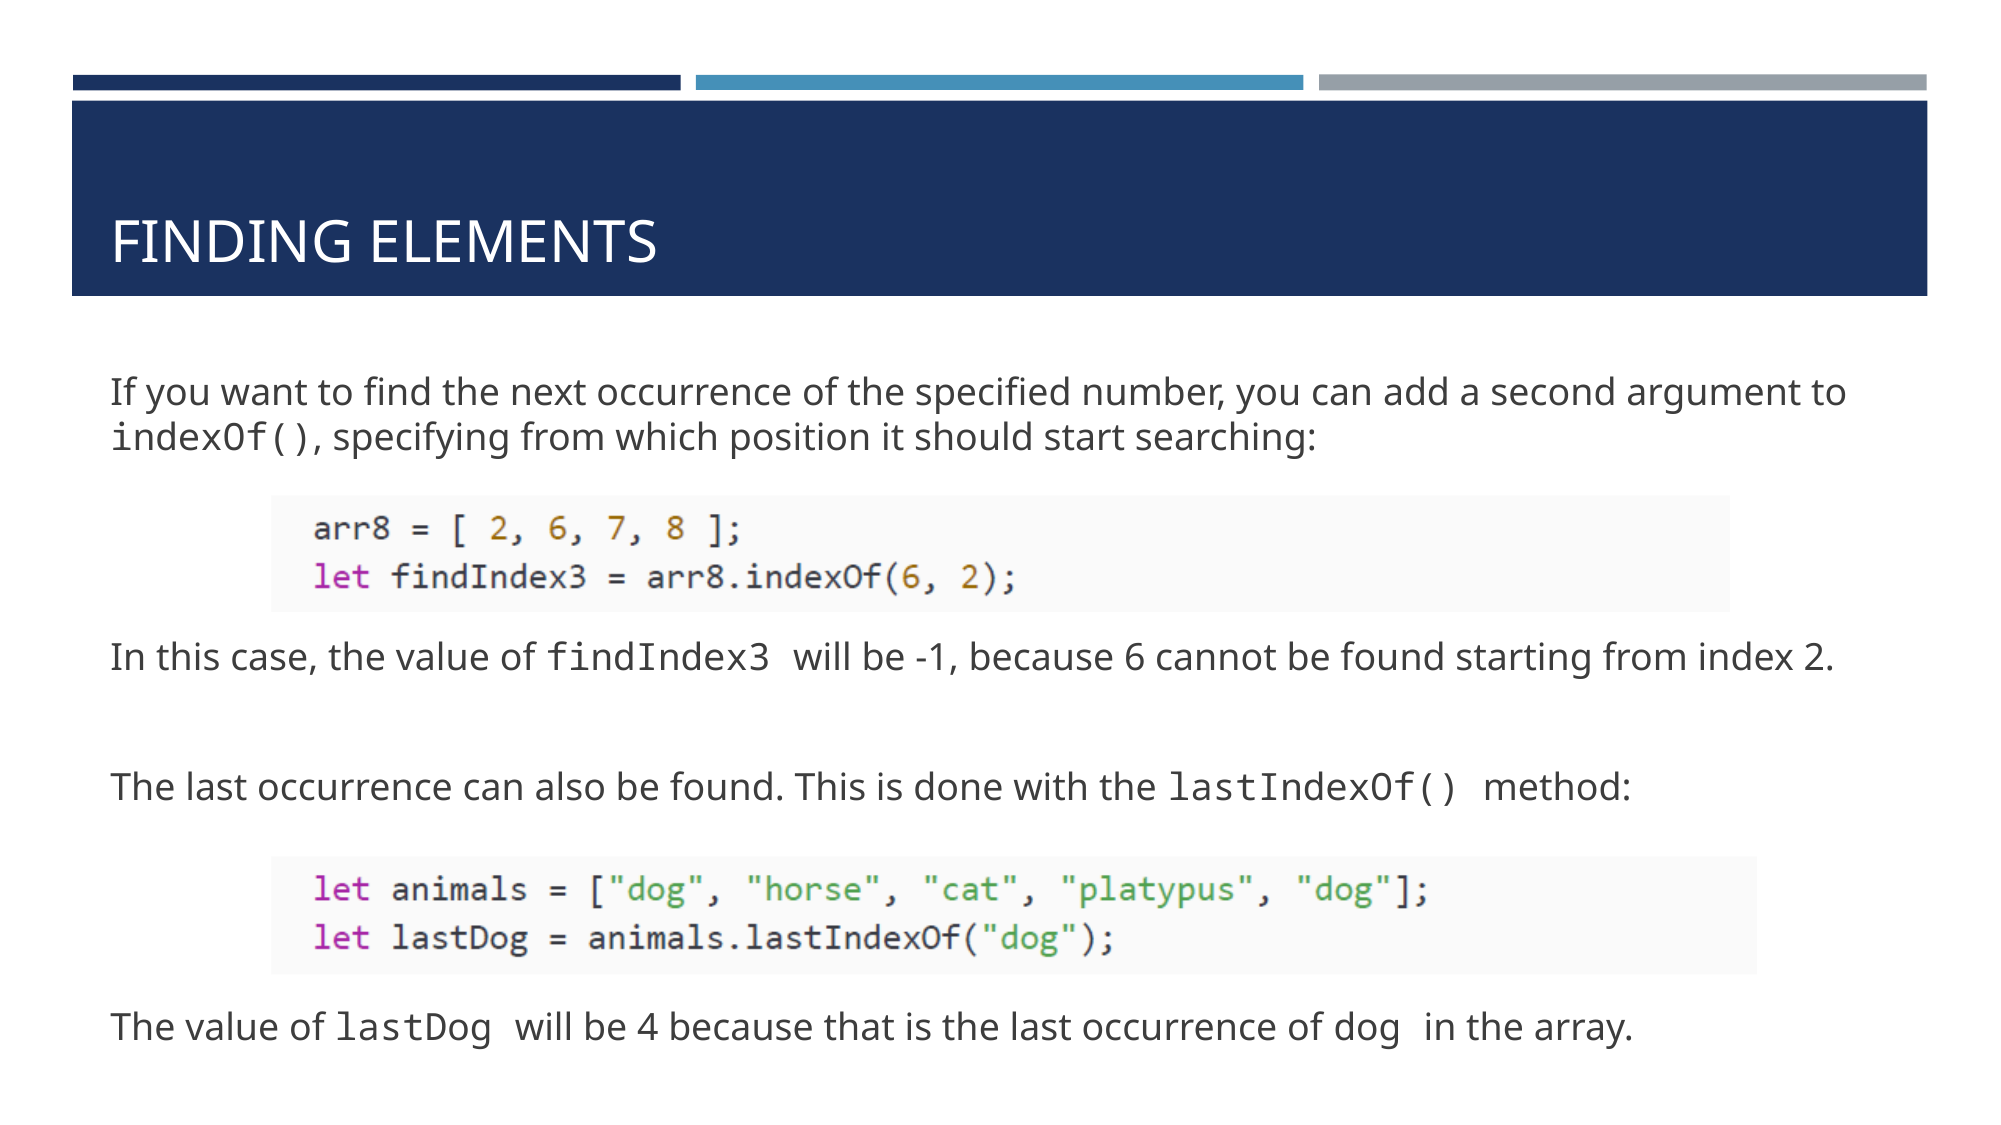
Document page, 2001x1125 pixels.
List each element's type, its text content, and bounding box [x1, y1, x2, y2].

title FINDING ELEMENTS [95, 115, 1905, 282]
list If you want to find the next occurrence of the specified number, you can add a second argument to indexOf(), specifying from which position it should start searching: In this case, the value of findIndex3 will be -1, because 6 cannot be found starting from index 2. The last occurrence can also be found. This is done with the lastIndexOf() method: The value of lastDog will be 4 because that is the last occurrence of dog in the array. [95, 360, 1905, 1094]
picture [269, 852, 1757, 977]
picture [269, 491, 1730, 613]
